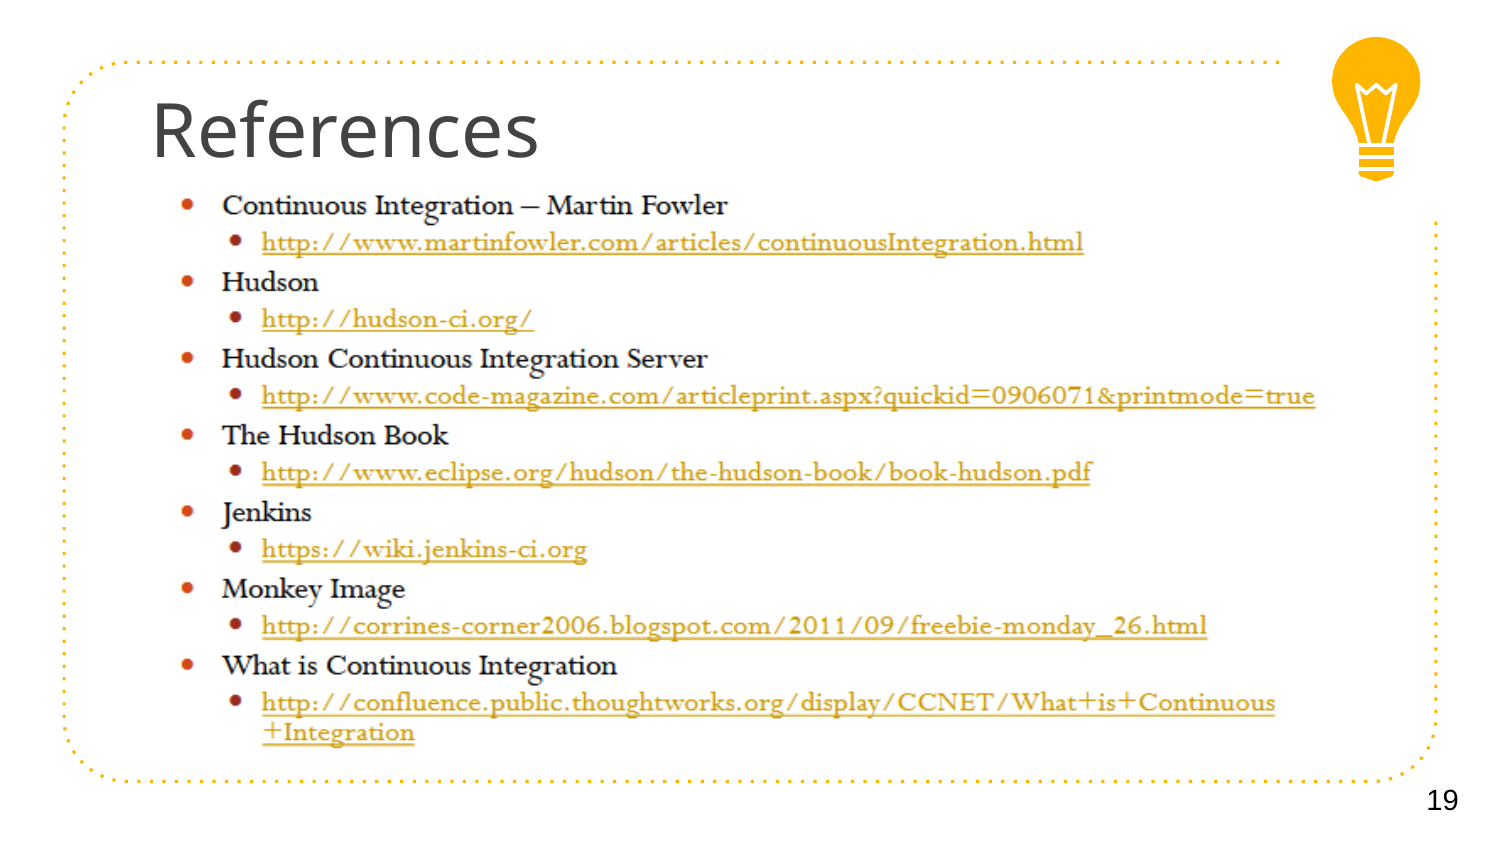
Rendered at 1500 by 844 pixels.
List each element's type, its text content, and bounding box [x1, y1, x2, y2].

picture [135, 177, 1333, 753]
slide_number 19 [1411, 753, 1500, 844]
title References [135, 67, 1263, 177]
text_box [1331, 36, 1421, 182]
